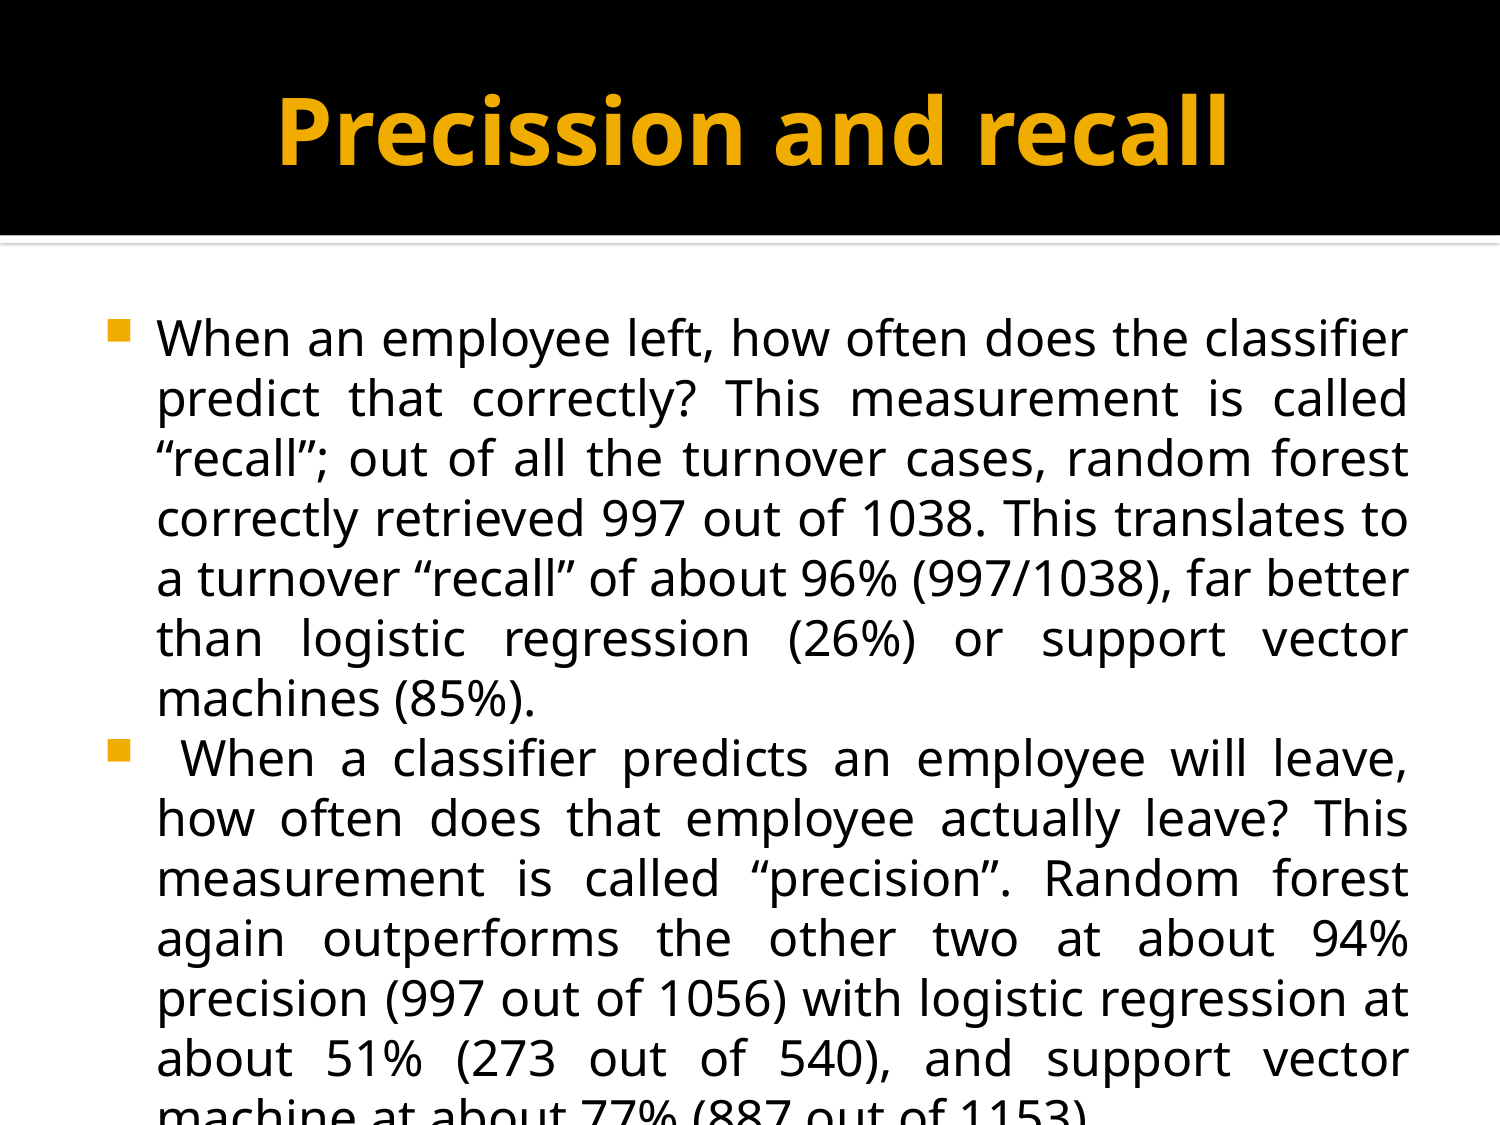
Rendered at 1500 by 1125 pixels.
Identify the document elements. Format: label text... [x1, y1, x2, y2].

title Precission and recall [75, 25, 1425, 231]
list When an employee left, how often does the classifier predict that correctly? This measurement is called “recall”; out of all the turnover cases, random forest correctly retrieved 997 out of 1038. This translates to a turnover “recall” of about 96% (997/1038), far better than logistic regression (26%) or support vector machines (85%). When a classifier predicts an employee will leave, how often does that employee actually leave? This measurement is called “precision”. Random forest again outperforms the other two at about 94% precision (997 out of 1056) with logistic regression at about 51% (273 out of 540), and support vector machine at about 77% (887 out of 1153). [75, 291, 1425, 1050]
